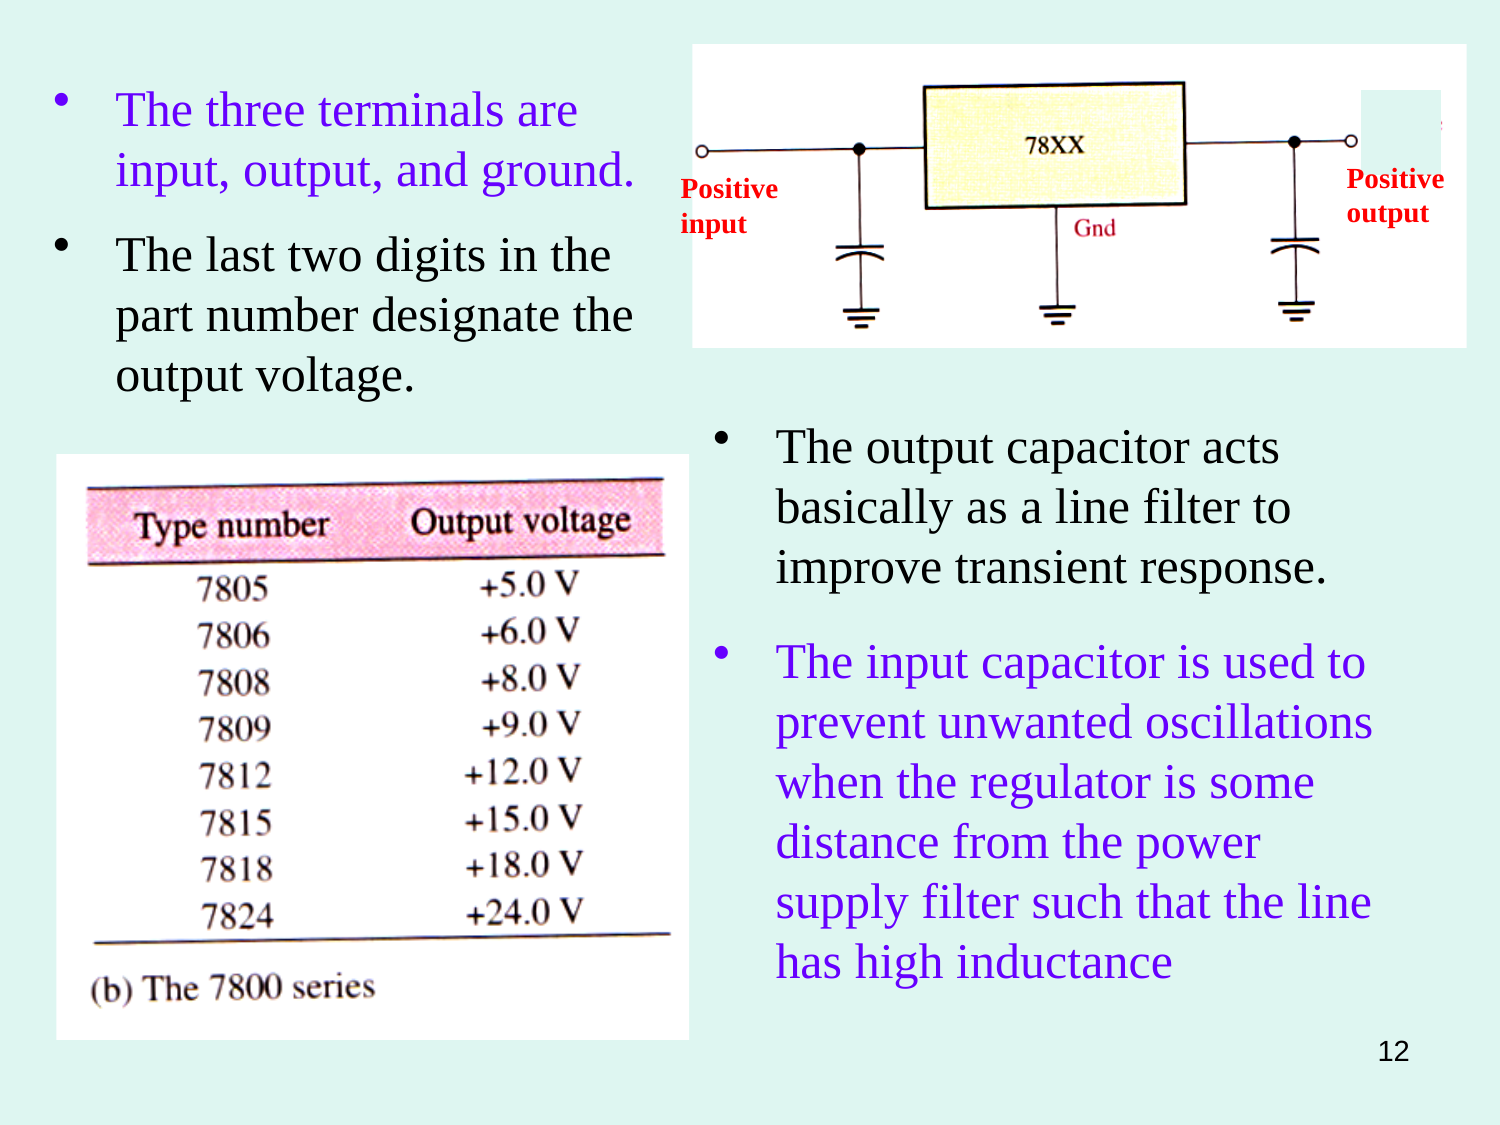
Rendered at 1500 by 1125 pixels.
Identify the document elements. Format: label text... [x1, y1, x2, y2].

text_box The three terminals are input, output, and ground. The last two digits in the part number designate the output voltage. [39, 68, 661, 409]
text_box The output capacitor acts basically as a line filter to improve transient response. The input capacitor is used to prevent unwanted oscillations when the regulator is some distance from the power supply filter such that the line has high inductance [698, 406, 1415, 1056]
picture [55, 454, 690, 1040]
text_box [665, 44, 1467, 348]
slide_number 12 [1074, 1024, 1425, 1103]
